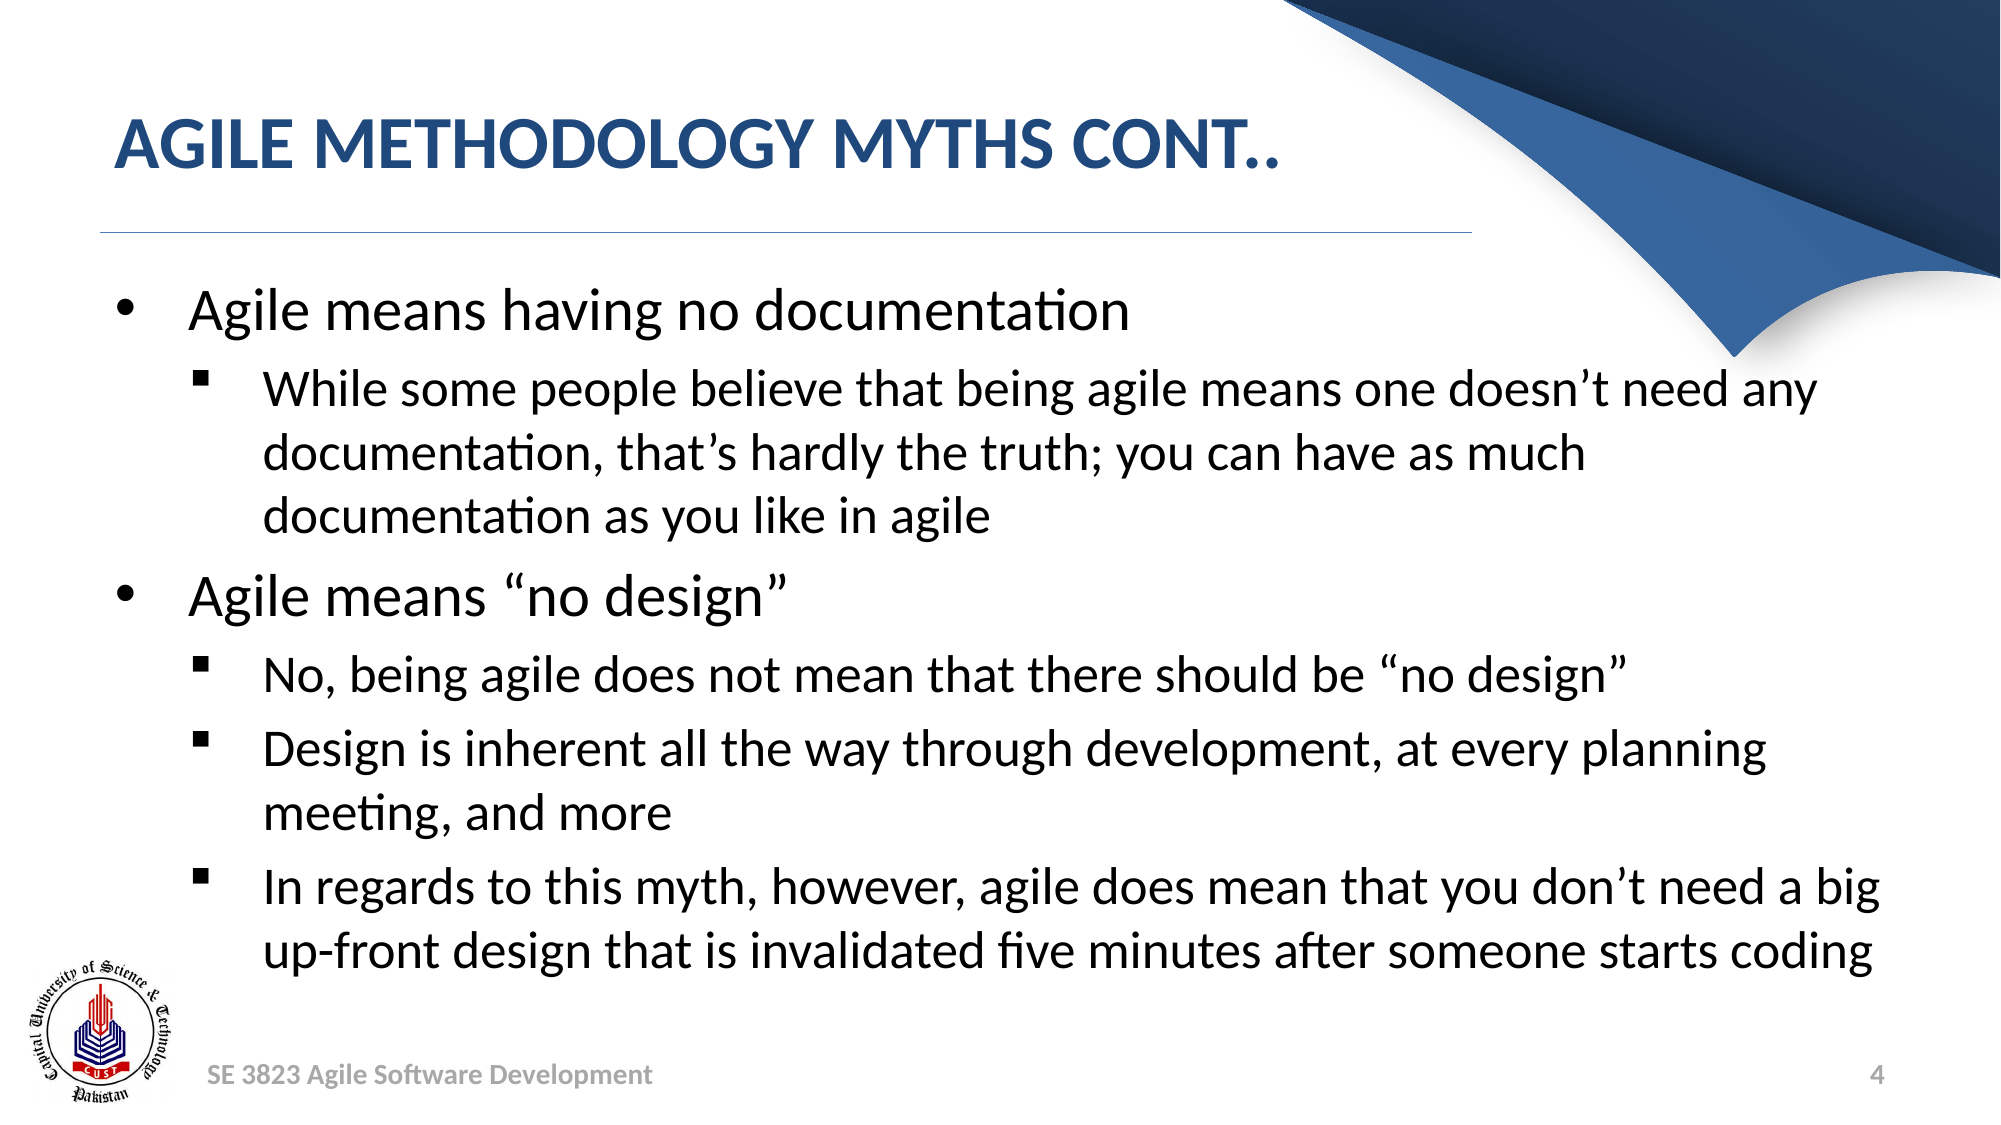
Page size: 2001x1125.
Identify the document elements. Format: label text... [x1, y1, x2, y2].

picture [29, 960, 171, 1103]
title Agile Methodology Myths Cont.. [99, 45, 1473, 233]
slide_number 4 [1433, 1042, 1900, 1103]
footer SE 3823 Agile Software Development [192, 1042, 826, 1103]
list Agile means having no documentation While some people believe that being agile means one doesn’t need any documentation, that’s hardly the truth; you can have as much documentation as you like in agile Agile means “no design” No, being agile does not mean that there should be “no design” Design is inherent all the way through development, at every planning meeting, and more In regards to this myth, however, agile does mean that you don’t need a big up-front design that is invalidated five minutes after someone starts coding [99, 262, 1900, 1005]
